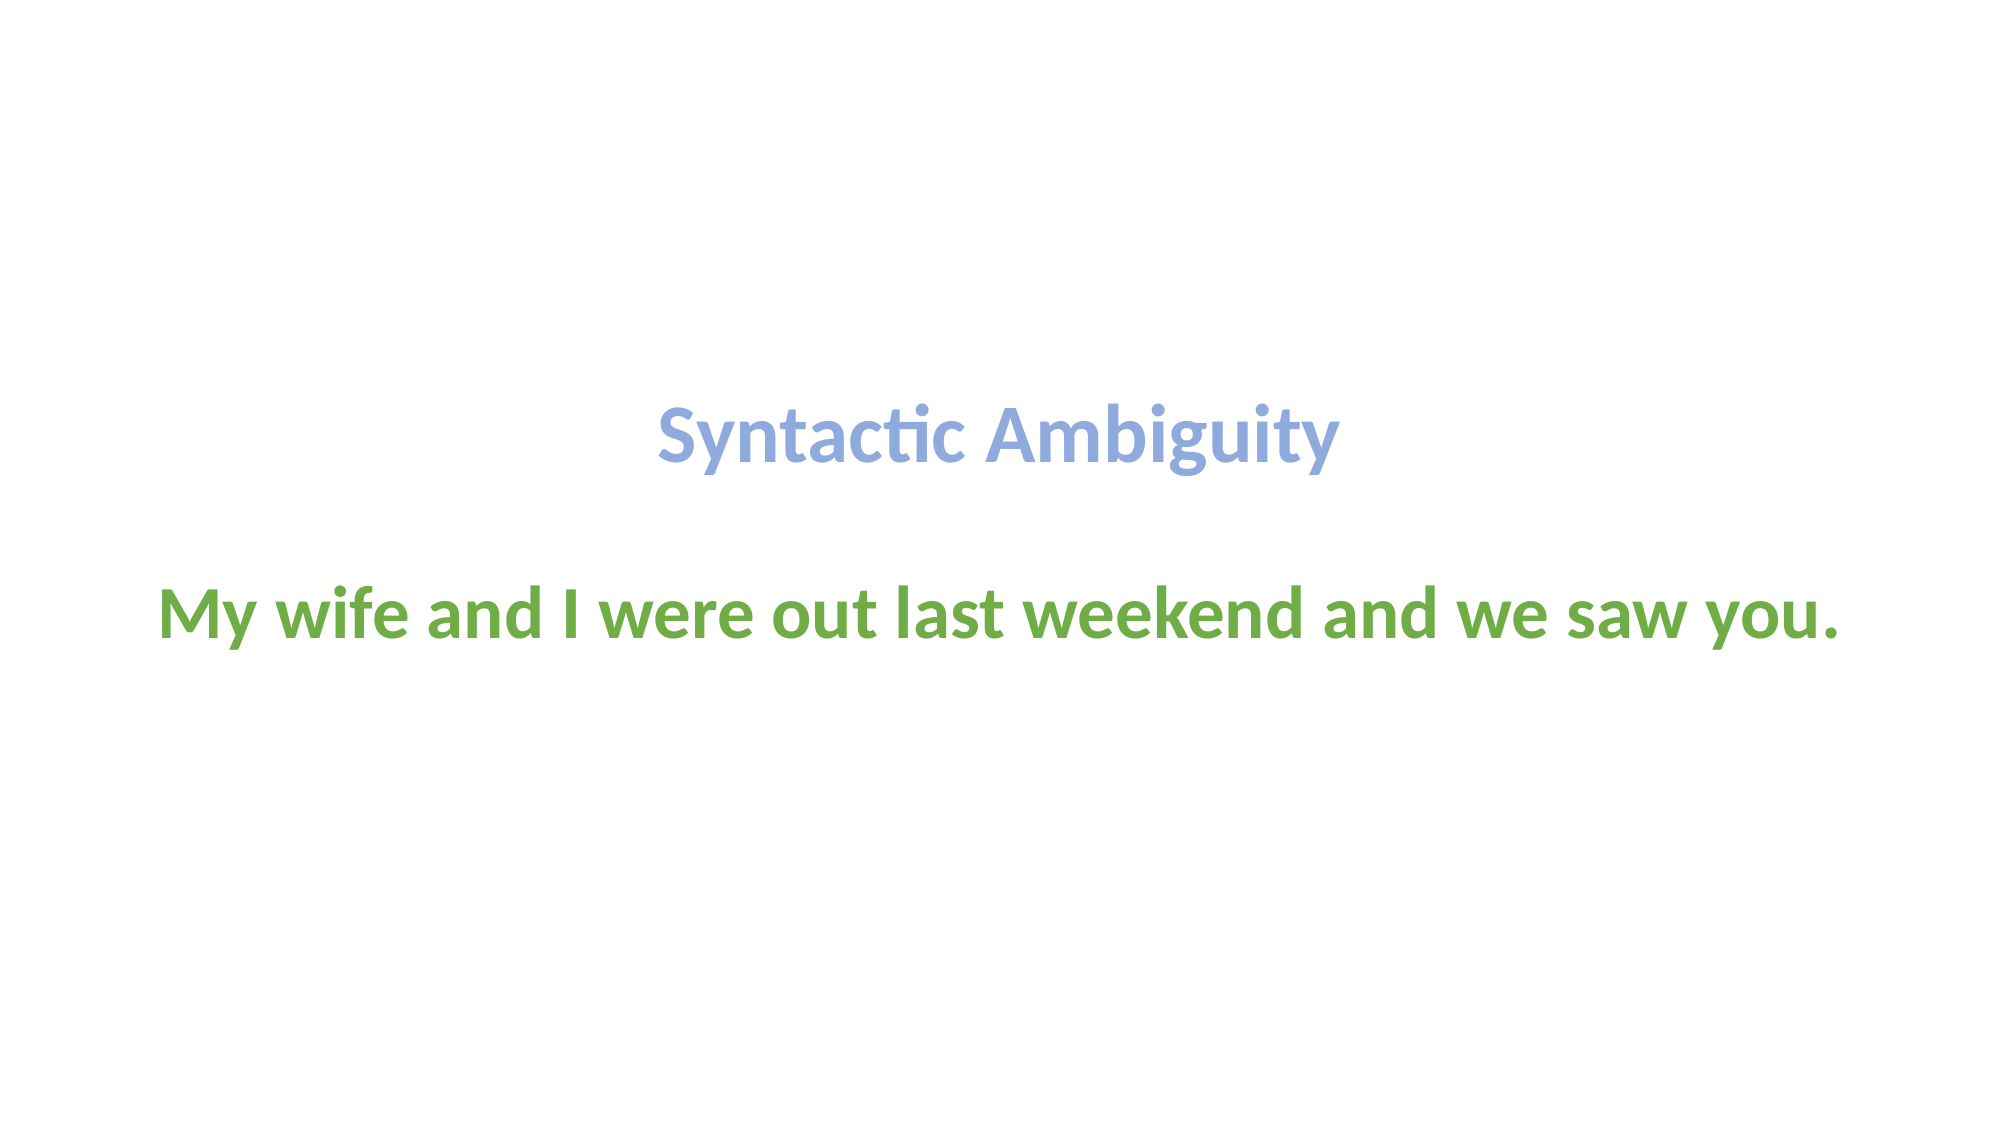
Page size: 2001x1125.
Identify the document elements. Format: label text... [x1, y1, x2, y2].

text_box Syntactic Ambiguity [642, 372, 1357, 487]
text_box My wife and I were out last weekend and we saw you. [142, 556, 1858, 662]
